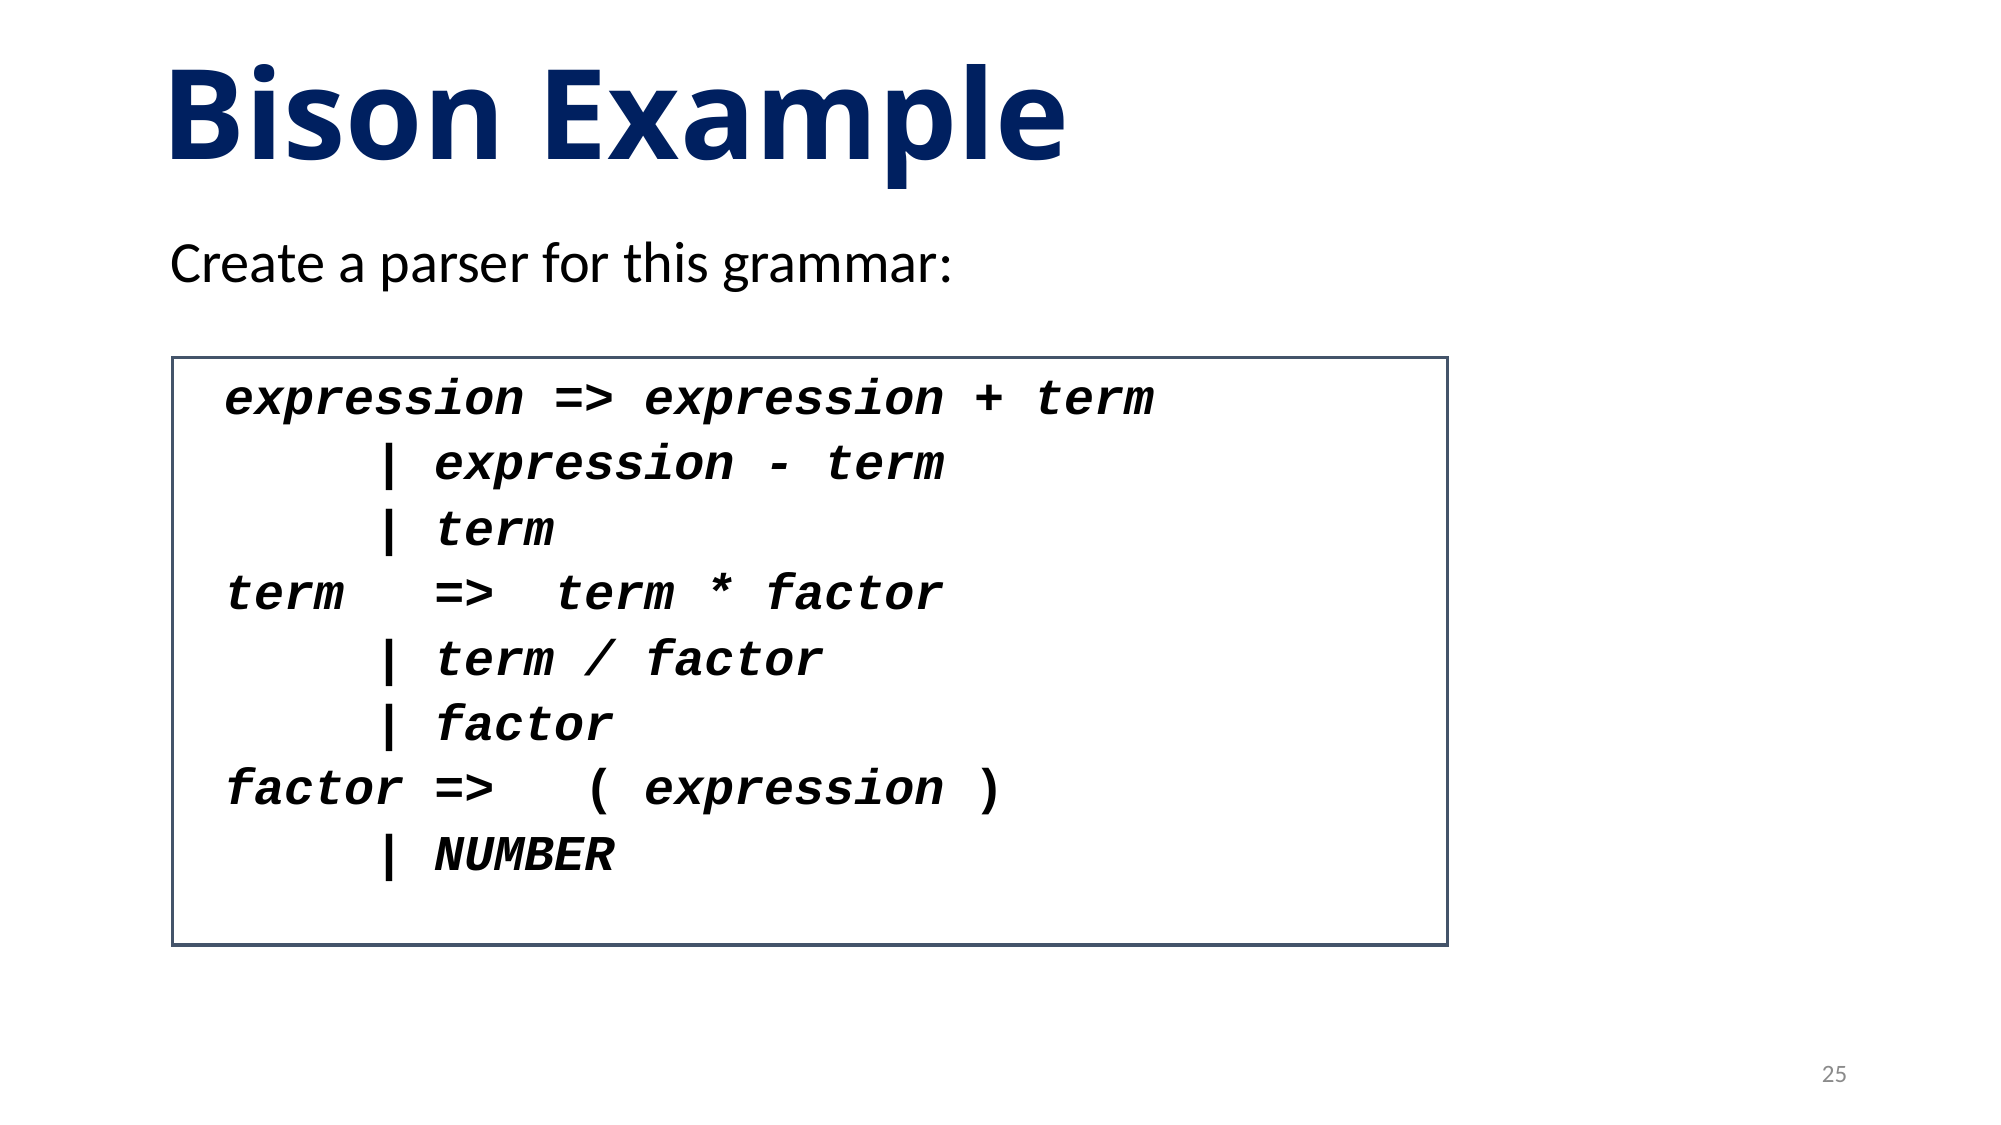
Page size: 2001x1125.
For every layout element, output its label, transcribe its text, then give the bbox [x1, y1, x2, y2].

list Create a parser for this grammar: [155, 224, 1455, 325]
slide_number 25 [1412, 1042, 1863, 1103]
title Bison Example [146, 53, 1446, 185]
text_box expression => expression + term | expression - term | term term => term * factor | term / factor | factor factor => ( expression ) | NUMBER [172, 357, 1448, 946]
